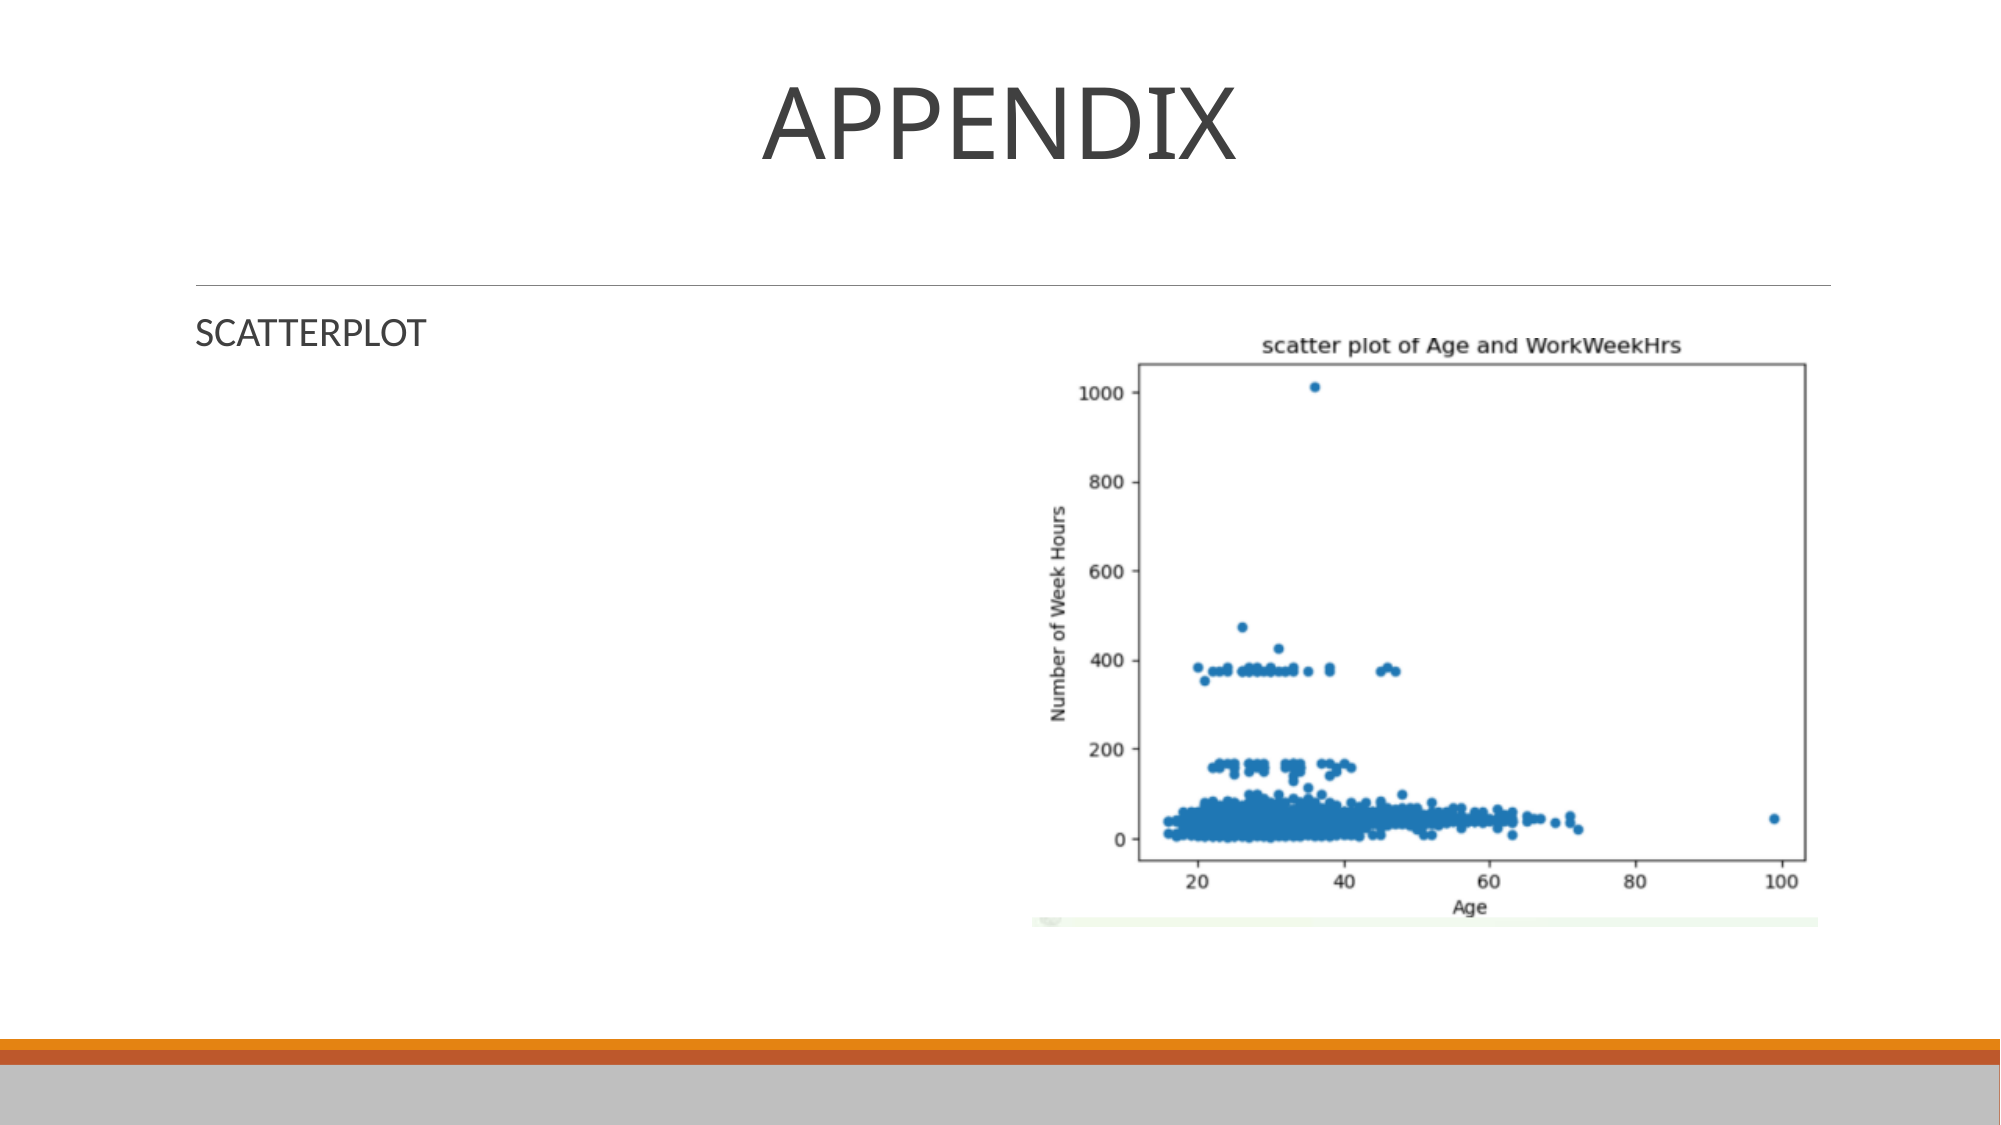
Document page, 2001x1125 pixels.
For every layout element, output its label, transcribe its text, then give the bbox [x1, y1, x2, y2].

title APPENDIX [137, 59, 1863, 188]
list SCATTERPLOT [180, 302, 990, 963]
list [1031, 338, 1819, 927]
